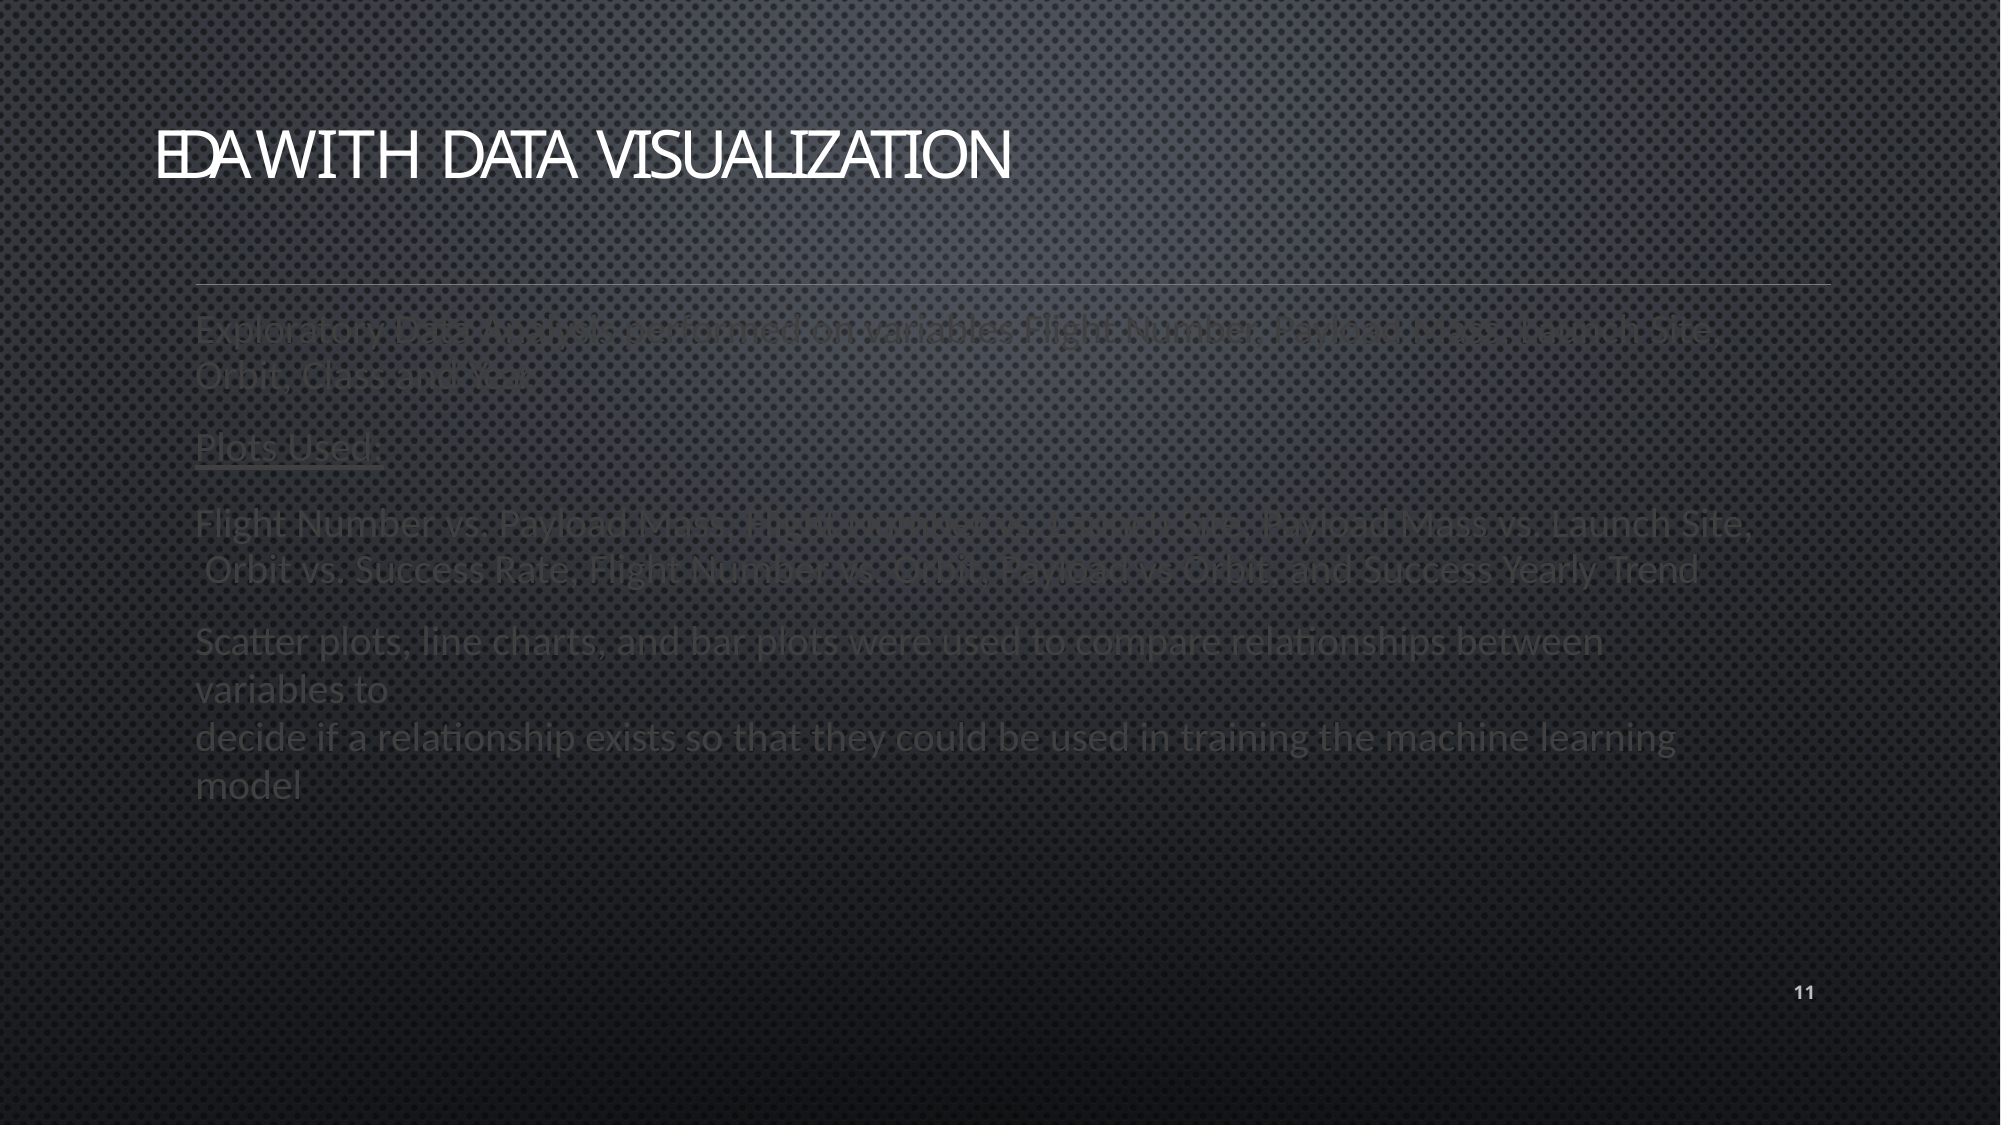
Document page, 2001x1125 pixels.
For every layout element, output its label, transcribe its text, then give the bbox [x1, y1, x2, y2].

slide_number 11 [1724, 808, 1816, 1125]
text_box Exploratory Data Analysis performed on variables Flight Number, Payload Mass, Launch Site, Orbit, Class and Year. Plots Used: Flight Number vs. Payload Mass, Flight Number vs. Launch Site, Payload Mass vs. Launch Site, Orbit vs. Success Rate, Flight Number vs. Orbit, Payload vs Orbit, and Success Yearly Trend Scatter plots, line charts, and bar plots were used to compare relationships between variables to decide if a relationship exists so that they could be used in training the machine learning model [192, 299, 1828, 808]
title EDA with Data Visualization [150, 56, 1223, 247]
